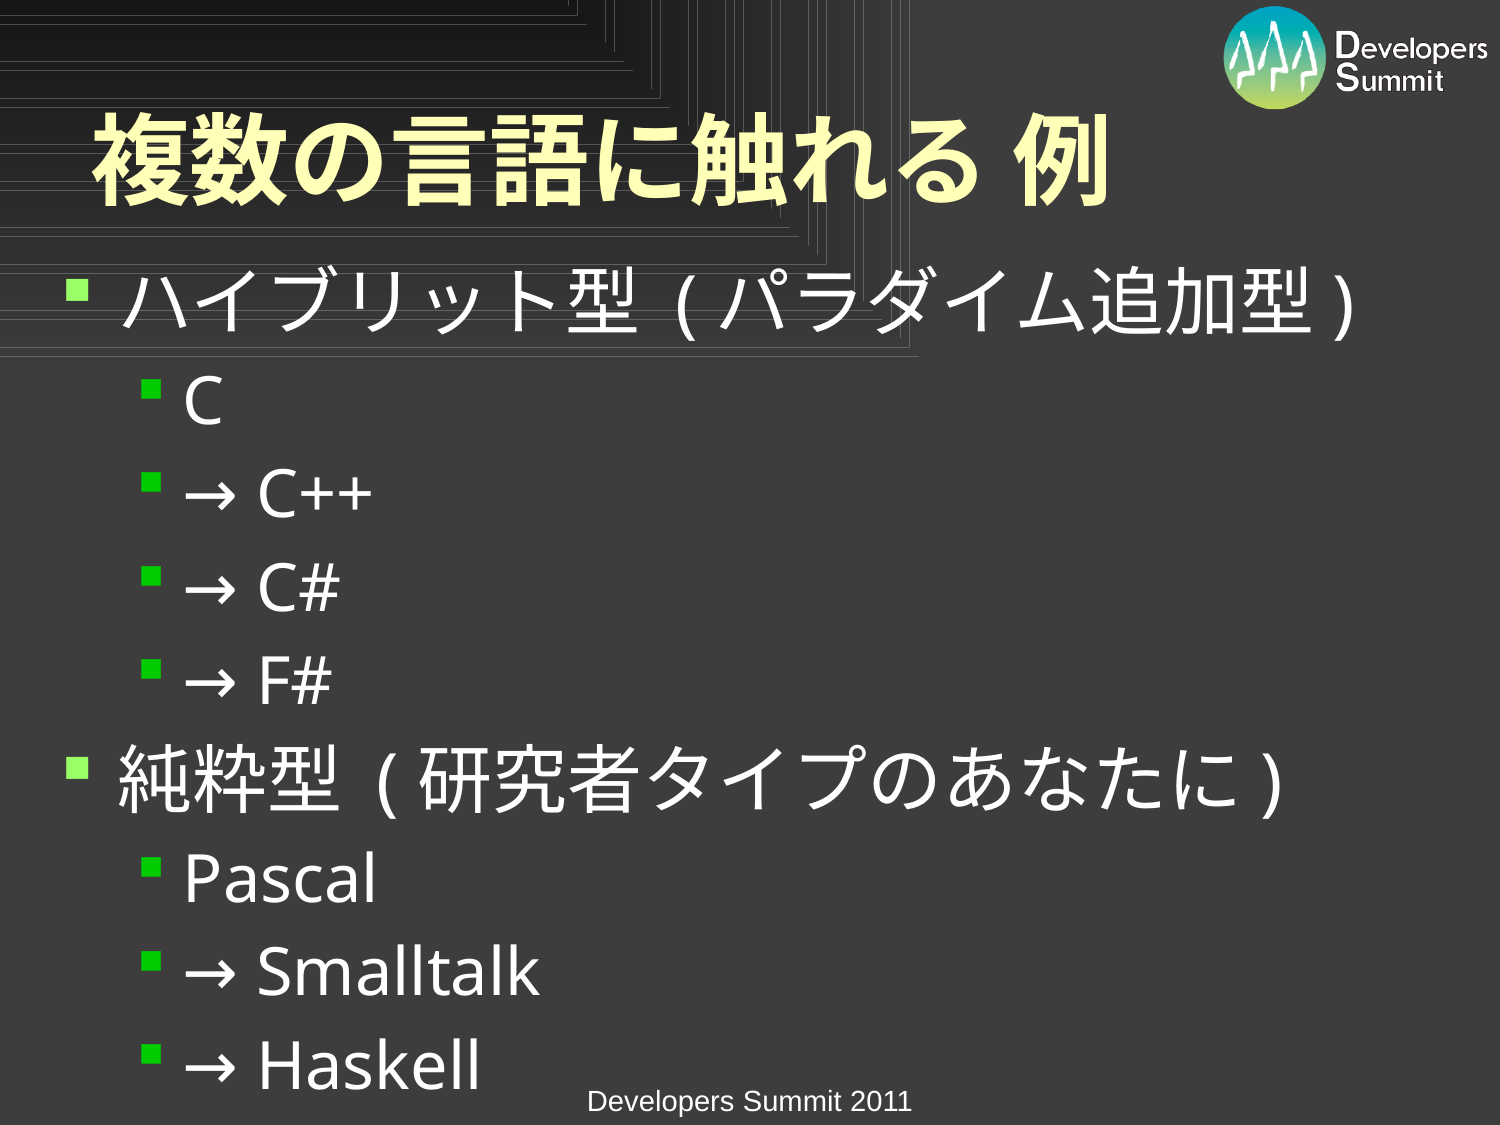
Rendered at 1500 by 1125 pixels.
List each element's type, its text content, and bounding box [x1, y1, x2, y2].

picture [1201, 0, 1500, 116]
list ハイブリット型 (パラダイム追加型) C → C++ → C# → F# 純粋型 (研究者タイプのあなたに) Pascal → Smalltalk → Haskell [45, 246, 1444, 1125]
title 複数の言語に触れる 例 [75, 40, 1451, 275]
